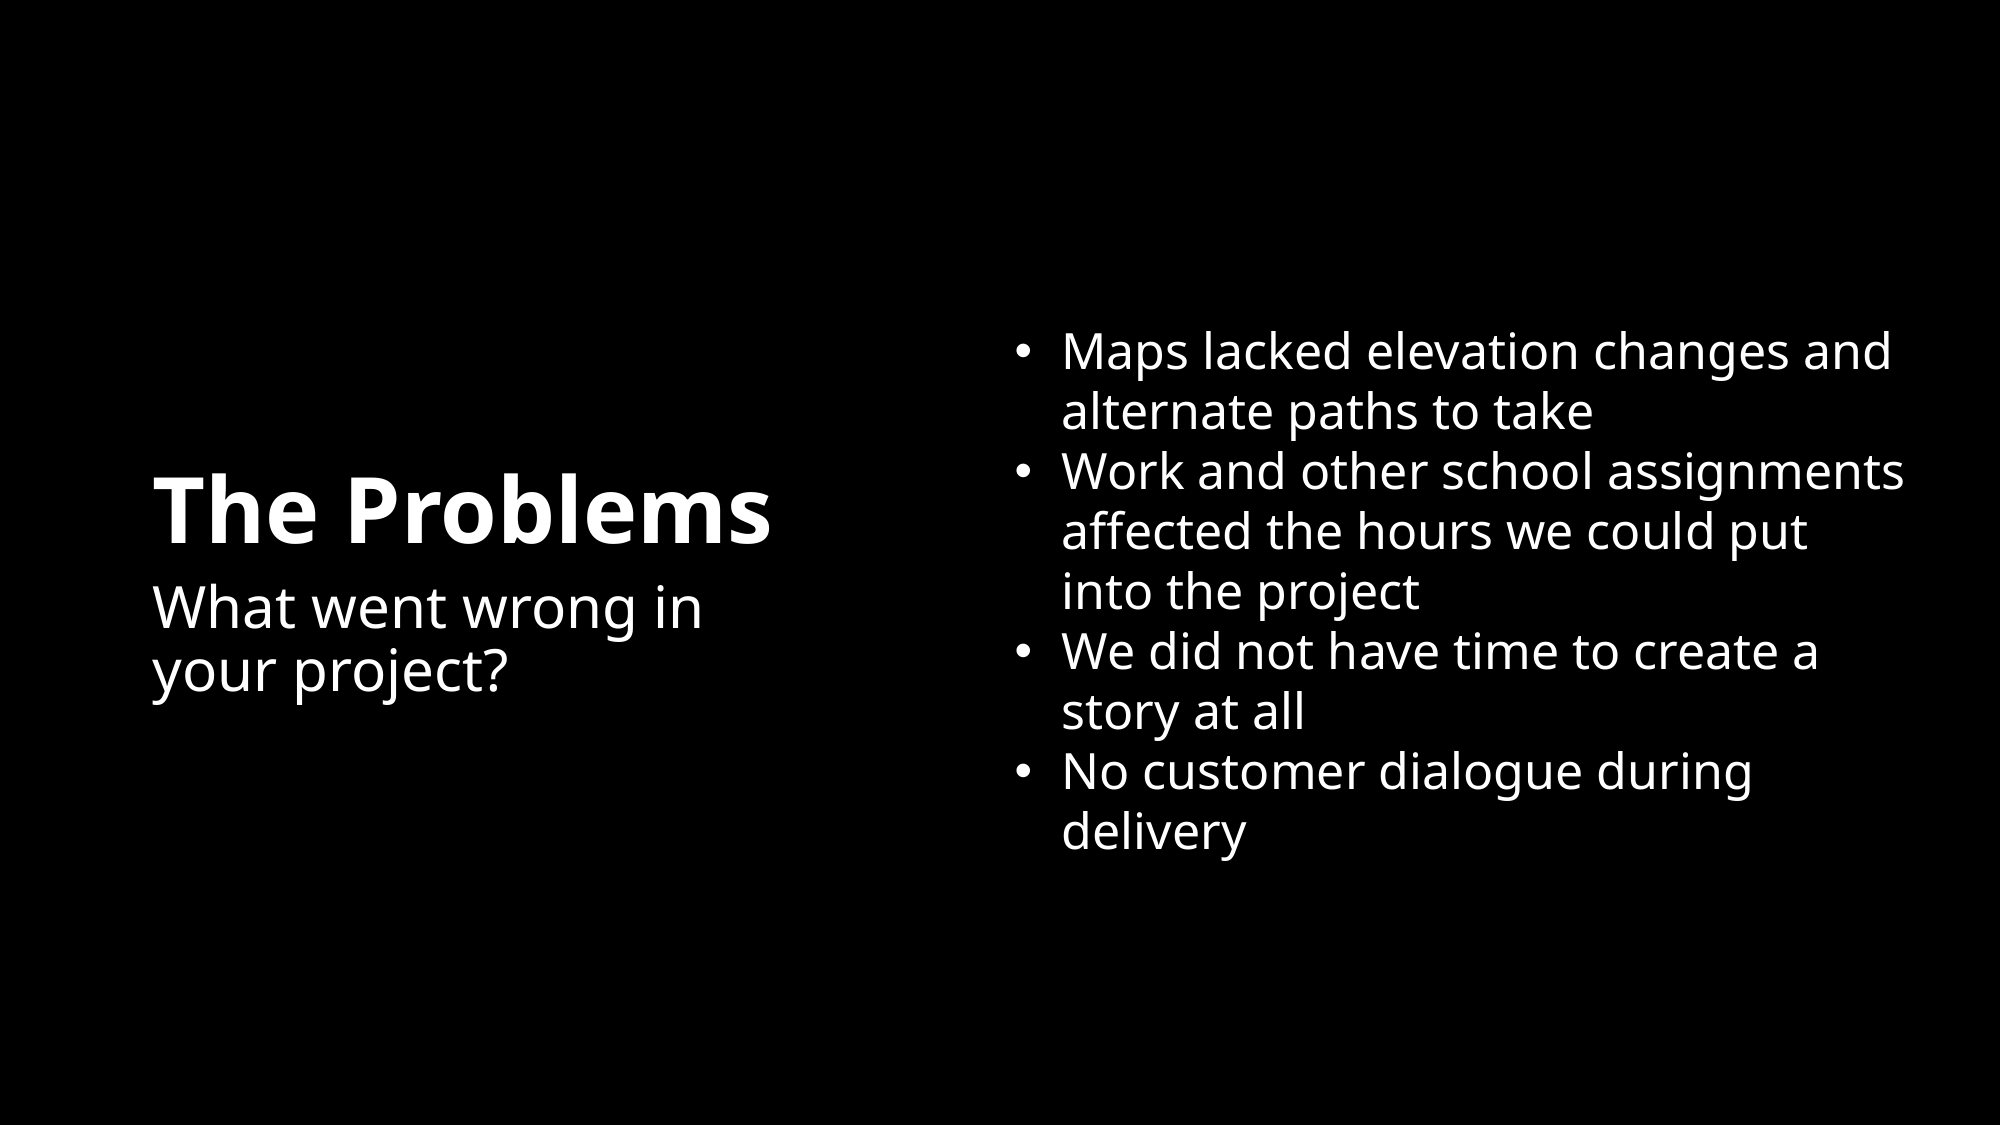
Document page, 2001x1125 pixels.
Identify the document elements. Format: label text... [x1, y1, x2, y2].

text_box Maps lacked elevation changes and alternate paths to take Work and other school assignments affected the hours we could put into the project We did not have time to create a story at all No customer dialogue during delivery [999, 312, 1929, 868]
list What went wrong in your project? [137, 570, 857, 716]
title The Problems [137, 352, 857, 570]
